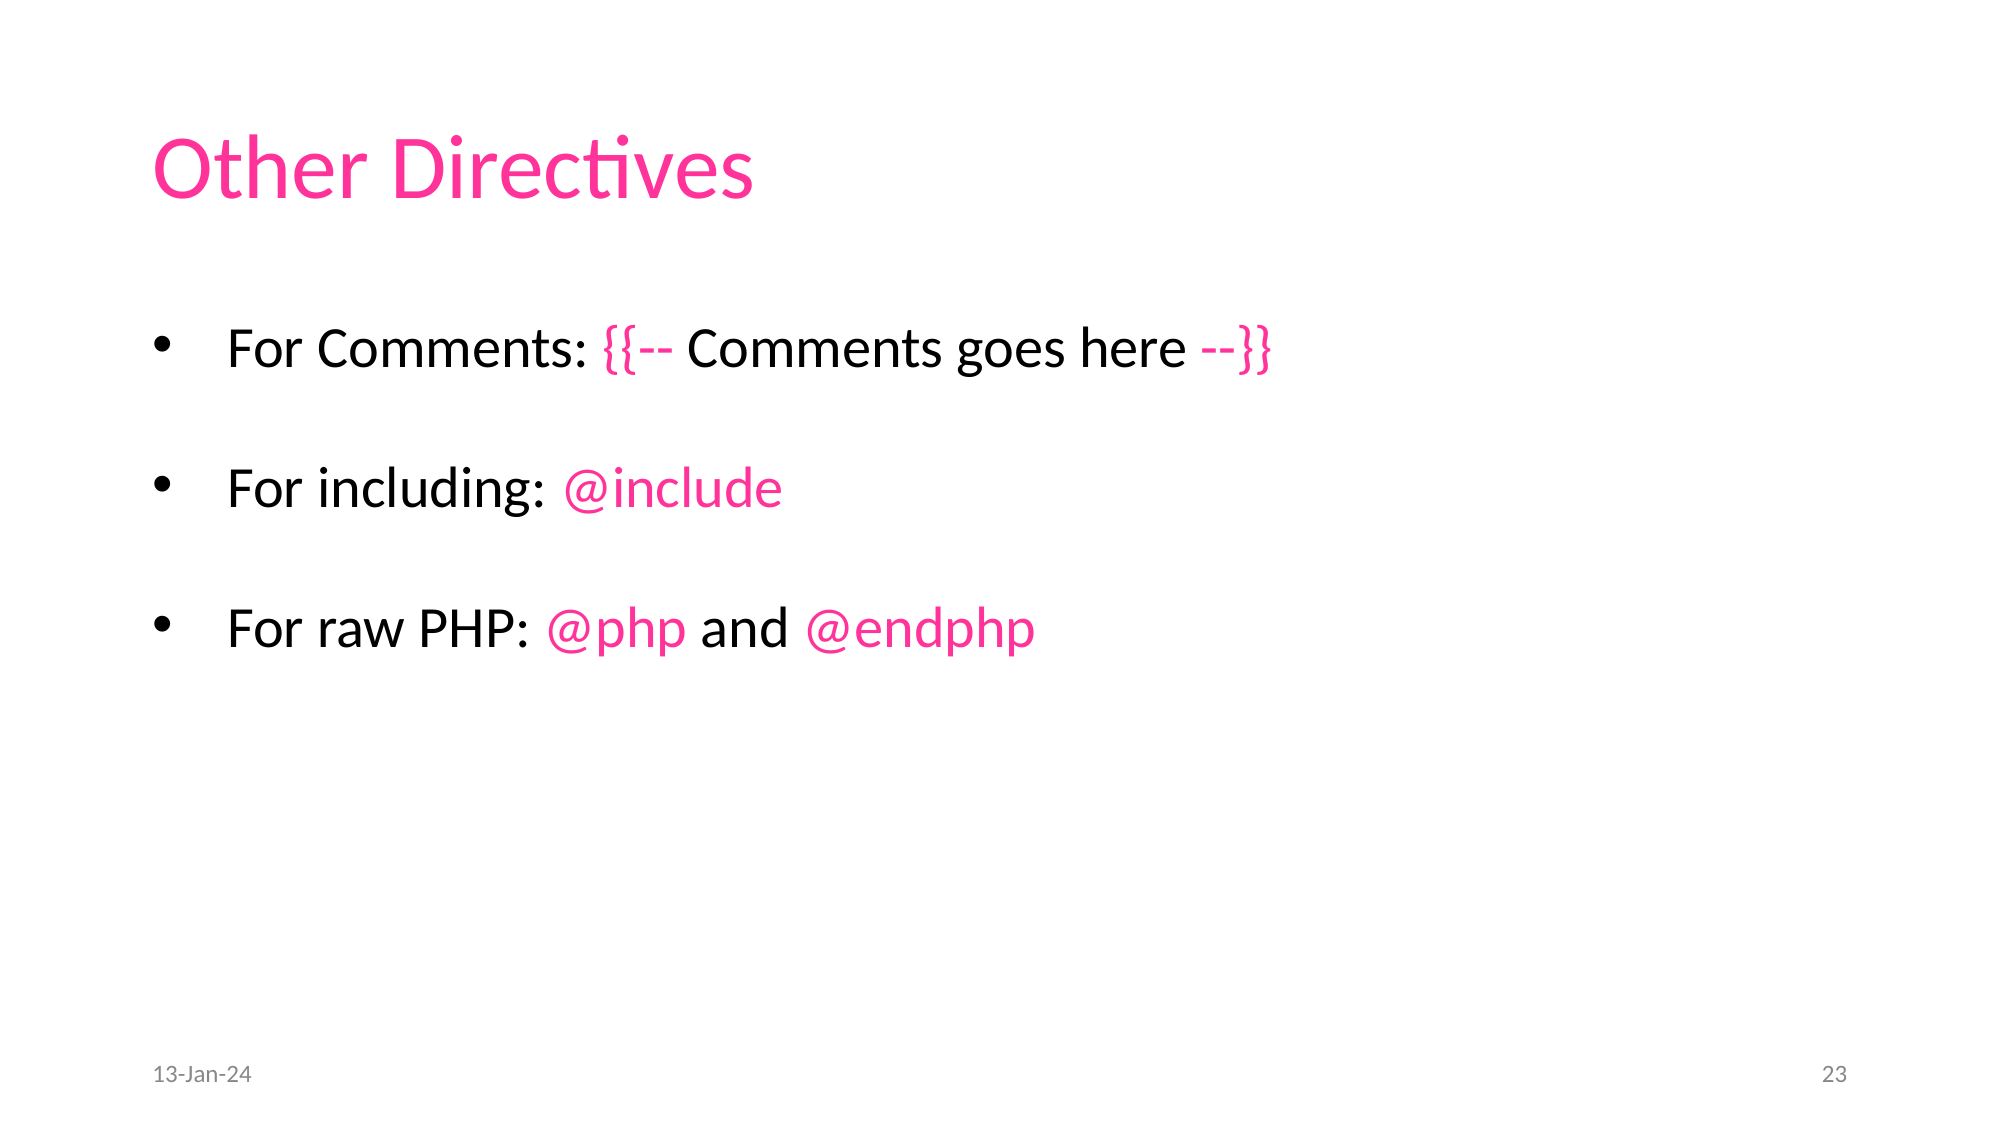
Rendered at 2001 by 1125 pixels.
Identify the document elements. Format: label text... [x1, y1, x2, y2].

slide_number 23 [1412, 1042, 1863, 1103]
slide_number 13-Jan-24 [137, 1042, 588, 1103]
text_box For Comments: {{-- Comments goes here --}} For including: @include For raw PHP: @php and @endphp [137, 301, 1826, 737]
title Other Directives [137, 59, 1863, 278]
